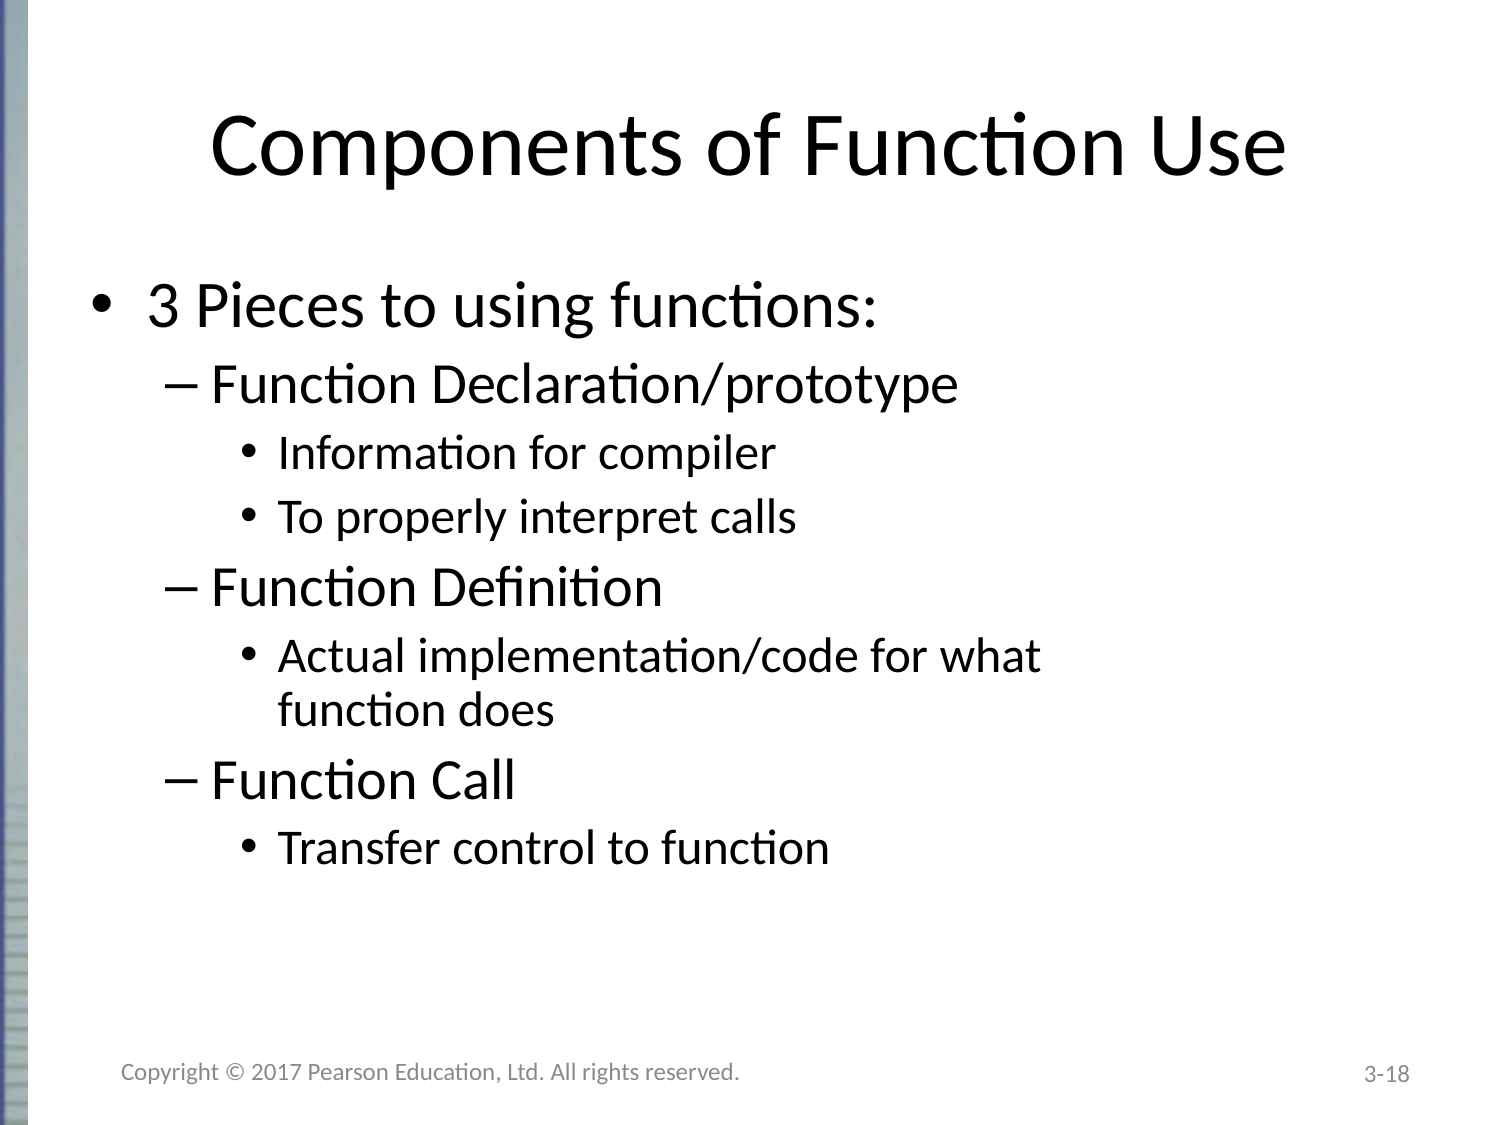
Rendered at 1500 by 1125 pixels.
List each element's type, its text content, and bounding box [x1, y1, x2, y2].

slide_number 3-18 [1074, 1042, 1425, 1103]
picture [0, 0, 28, 1125]
title Components of Function Use [75, 45, 1425, 233]
list 3 Pieces to using functions: Function Declaration/prototype Information for compiler To properly interpret calls Function Definition Actual implementation/code for what function does Function Call Transfer control to function [75, 262, 1425, 1005]
footer Copyright © 2017 Pearson Education, Ltd. All rights reserved. [75, 1040, 788, 1100]
